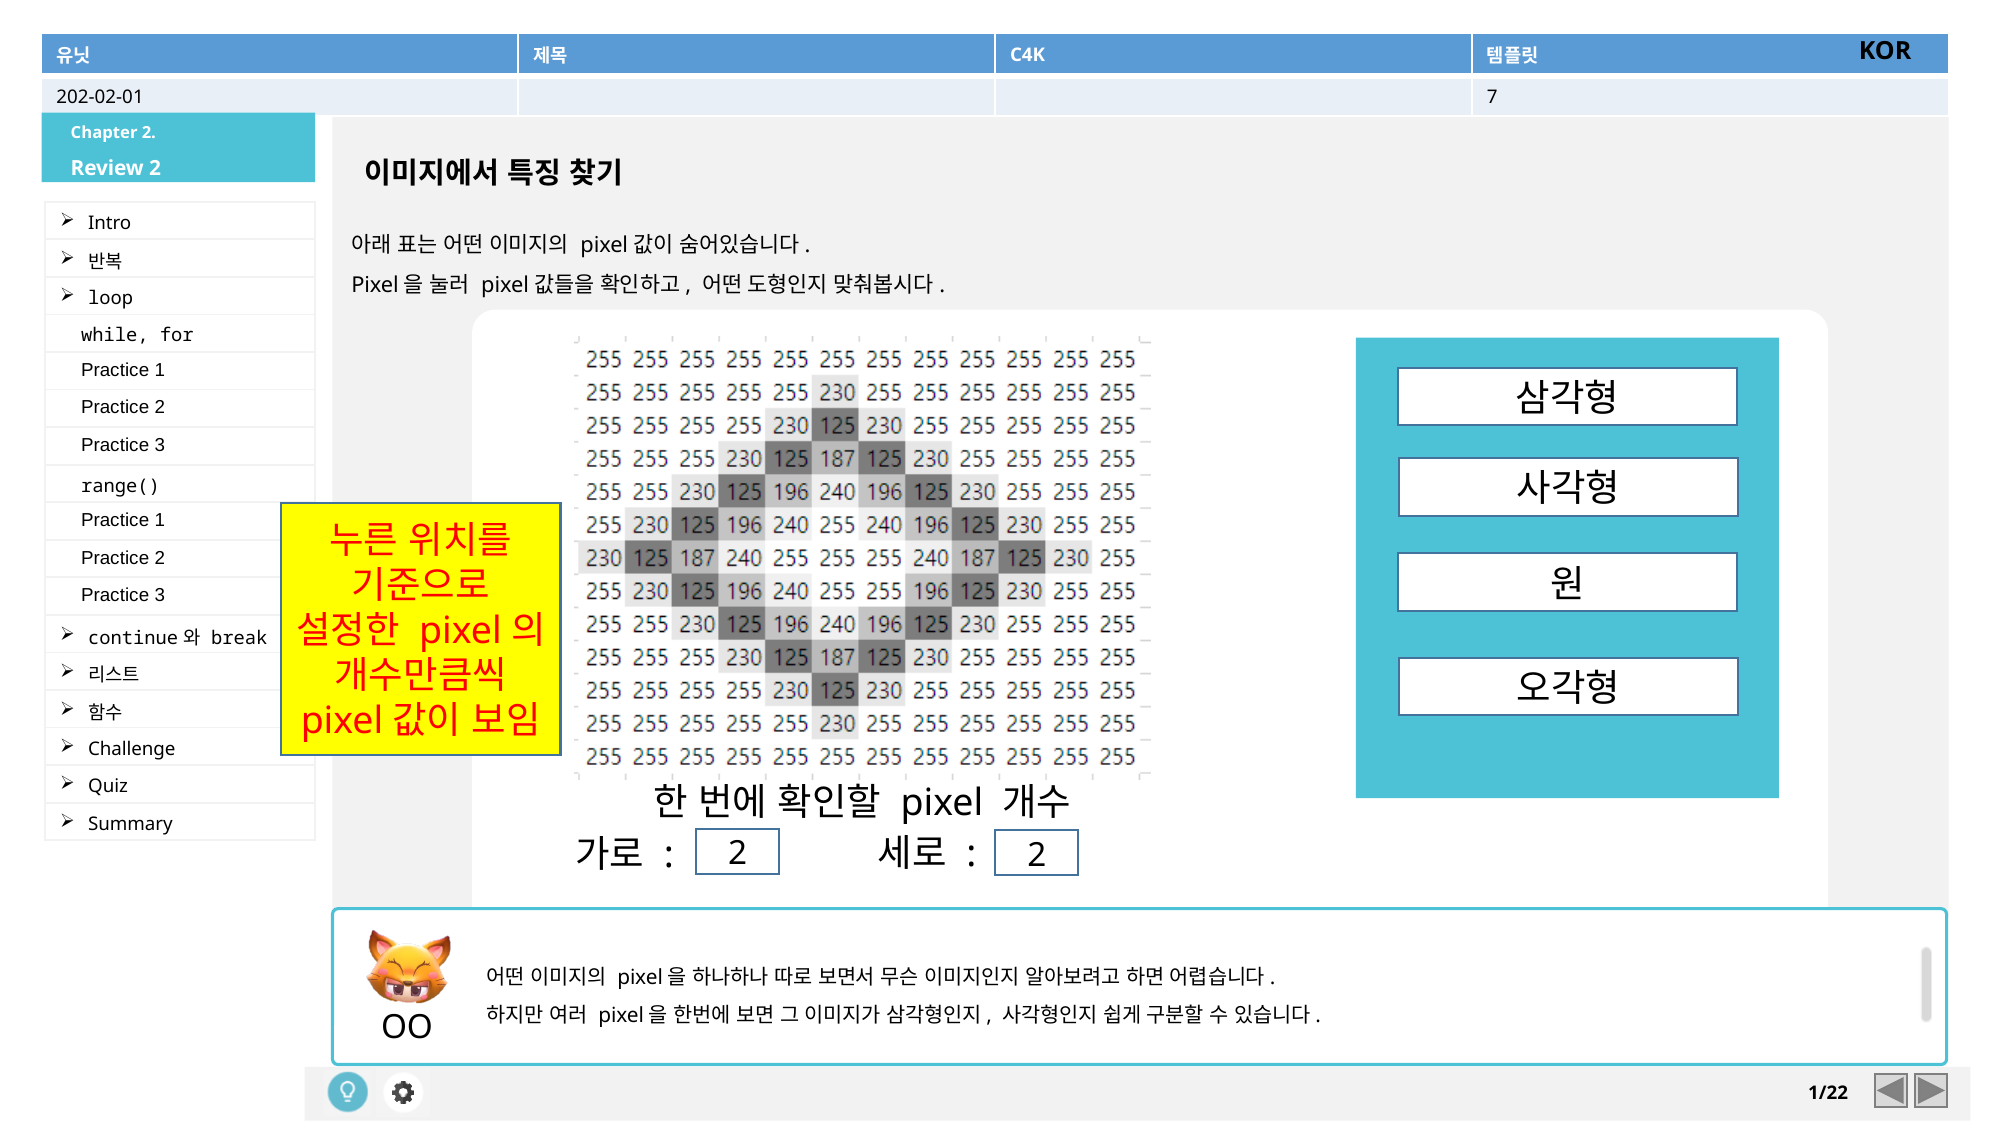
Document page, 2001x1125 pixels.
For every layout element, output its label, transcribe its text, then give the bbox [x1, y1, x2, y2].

table_cell Practice 2 [46, 541, 280, 576]
picture [574, 336, 1151, 780]
table_cell 반복 [46, 240, 314, 276]
table_cell range() [46, 466, 314, 501]
text_box 이미지에서 특징 찾기 [349, 146, 639, 197]
table_header 유닛 [42, 34, 517, 73]
table_cell loop [46, 278, 314, 314]
text_box 오각형 [1398, 657, 1739, 716]
table_cell [996, 79, 1471, 115]
table_cell Challenge [46, 728, 314, 764]
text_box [332, 908, 1947, 1065]
table_header Intro [46, 203, 314, 238]
text_box [1355, 336, 1780, 799]
table_cell 리스트 [46, 653, 280, 689]
text_box 원 [1397, 552, 1738, 612]
text_box 가로 : [560, 822, 699, 883]
text_box 2 [994, 829, 1079, 876]
text_box KOR [1844, 27, 1927, 72]
table_cell Practice 2 [46, 390, 314, 426]
text_box 사각형 [1398, 457, 1739, 517]
table_cell 7 [1473, 79, 1948, 115]
text_box [331, 114, 1950, 919]
table_cell Summary [46, 804, 314, 839]
table_cell 202-02-01 [42, 79, 517, 115]
text_box 누른 위치를 기준으로 설정한 pixel의 개수만큼씩 pixel값이 보임 [280, 502, 562, 756]
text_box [304, 1066, 1971, 1121]
text_box 2 [699, 831, 780, 875]
table_cell Practice 1 [46, 353, 314, 389]
table_cell Practice 3 [46, 578, 280, 614]
table_cell 함수 [46, 691, 280, 727]
table_cell Practice 1 [46, 503, 280, 539]
table_cell Practice 3 [46, 428, 314, 464]
text_box [471, 308, 1830, 907]
table_cell [519, 79, 994, 115]
table_header C4K [996, 34, 1471, 73]
table_cell while, for [46, 315, 314, 351]
table_header 템플릿 [1473, 34, 1948, 73]
text_box 아래 표는 어떤 이미지의 pixel값이 숨어있습니다. Pixel을 눌러 pixel값들을 확인하고, 어떤 도형인지 맞춰봅시다. [336, 210, 1779, 304]
text_box 한 번에 확인할 pixel 개수 [638, 780, 1087, 831]
table_header 제목 [519, 34, 994, 73]
table_cell continue와 break [46, 616, 280, 652]
text_box 삼각형 [1397, 367, 1738, 426]
table_cell Quiz [46, 766, 314, 802]
text_box 세로 : [863, 822, 992, 882]
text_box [41, 104, 316, 184]
